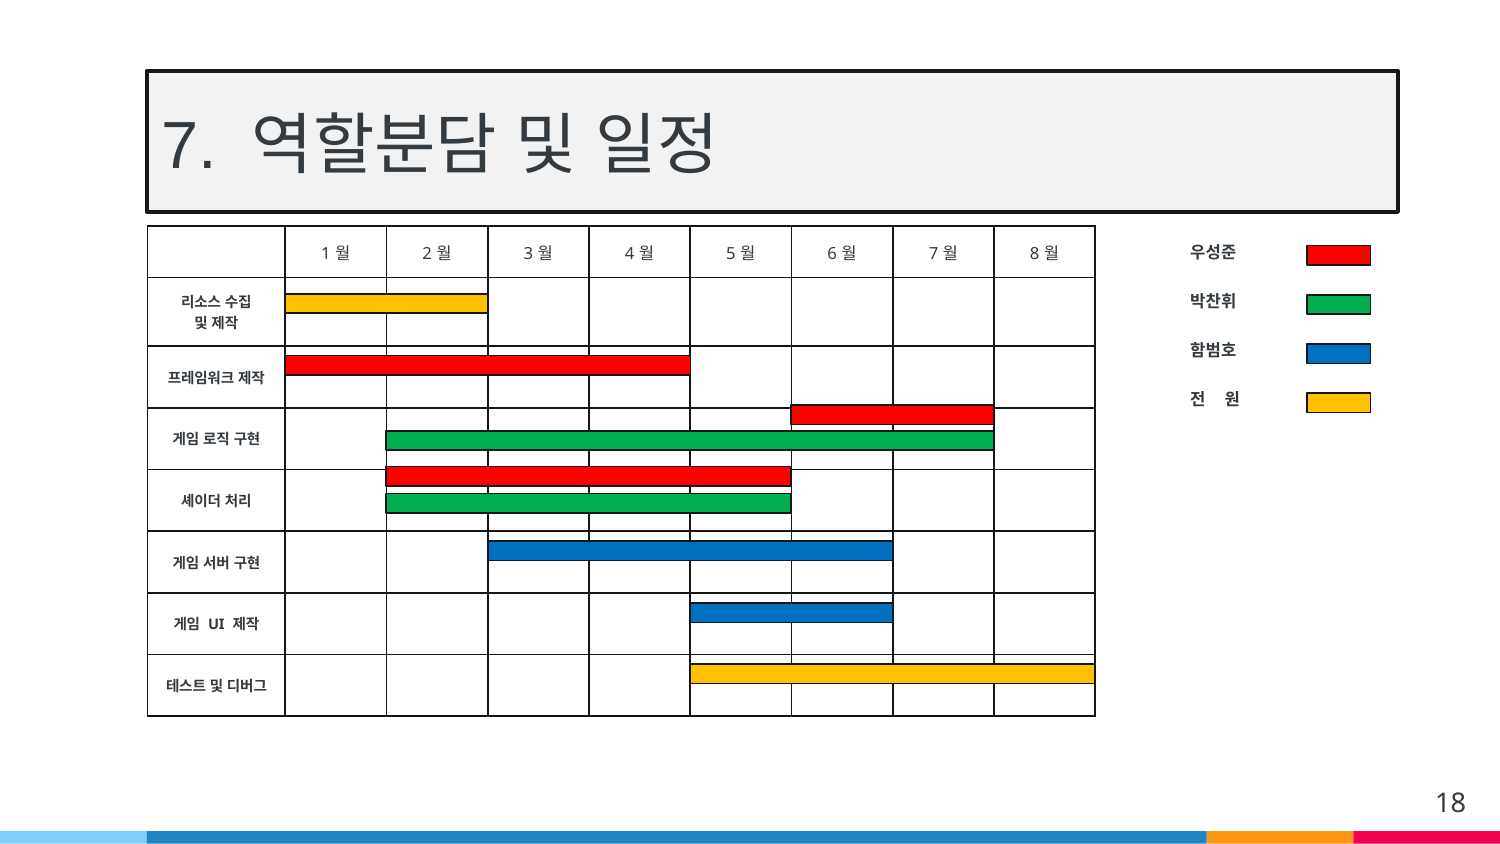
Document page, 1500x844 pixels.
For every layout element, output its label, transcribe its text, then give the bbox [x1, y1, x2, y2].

table_cell [995, 532, 1094, 592]
table_header 1월 [286, 227, 386, 277]
text_box [1307, 393, 1371, 413]
table_cell [792, 684, 892, 715]
table_cell [489, 655, 588, 715]
table_cell [387, 314, 487, 345]
table_cell [489, 532, 588, 541]
table_cell [286, 655, 386, 715]
table_cell [995, 655, 1094, 664]
table_cell [995, 347, 1094, 407]
table_cell [894, 451, 993, 469]
table_cell [792, 470, 892, 530]
table_cell [286, 594, 386, 654]
table_cell [387, 655, 487, 715]
table_cell [286, 347, 386, 355]
text_box [689, 664, 1096, 684]
text_box [1307, 294, 1371, 315]
table_cell [691, 623, 791, 654]
table_cell 프레임워크 제작 [148, 347, 284, 407]
table_cell [792, 451, 892, 469]
table_cell [792, 425, 892, 430]
table_cell 게임 로직 구현 [148, 409, 284, 469]
table_cell [590, 561, 689, 592]
table_cell [691, 409, 791, 430]
table_cell [590, 486, 689, 493]
table_cell [489, 409, 588, 430]
table_cell [894, 594, 993, 654]
table_cell [387, 278, 487, 293]
text_box [285, 355, 691, 376]
table_cell [995, 278, 1094, 345]
table_cell [691, 451, 791, 466]
table_cell [286, 376, 386, 407]
table_cell [489, 486, 588, 493]
table_cell [995, 409, 1094, 469]
table_cell 게임 서버 구현 [148, 532, 284, 592]
table_cell [995, 684, 1094, 715]
text_box [285, 293, 488, 314]
table_cell [387, 409, 487, 430]
table_cell [590, 513, 689, 530]
text_box [385, 430, 994, 451]
table_cell [691, 561, 791, 592]
table_cell [590, 655, 689, 715]
table_cell [489, 376, 588, 407]
table_cell [691, 684, 791, 715]
table_cell [590, 409, 689, 430]
table_header 우성준 [1175, 229, 1286, 277]
table_cell [995, 594, 1094, 654]
table_cell 테스트 및 디버그 [148, 655, 284, 715]
text_box [1307, 344, 1371, 364]
table_cell [691, 513, 791, 530]
table_cell [489, 278, 588, 345]
table_cell [590, 532, 689, 541]
table_cell [792, 594, 892, 603]
table_cell 전 원 [1175, 375, 1286, 423]
table_cell [387, 451, 487, 466]
table_cell 셰이더 처리 [148, 470, 284, 530]
table_cell [387, 532, 487, 592]
table_cell [894, 425, 993, 430]
table_cell [387, 486, 487, 493]
table_cell [489, 561, 588, 592]
table_cell [691, 594, 791, 603]
table_cell [489, 347, 588, 355]
table_cell [590, 376, 689, 407]
table_cell [792, 278, 892, 345]
table_cell [1286, 277, 1397, 326]
table_cell [995, 470, 1094, 530]
table_cell [792, 347, 892, 404]
title 7. 역할분담 및 일정 [145, 69, 1400, 214]
table_cell [590, 594, 689, 654]
text_box [1307, 245, 1371, 265]
table_cell [1286, 375, 1397, 423]
table_cell [489, 451, 588, 466]
table_cell [792, 532, 892, 541]
table_cell [387, 376, 487, 407]
table_cell [894, 684, 993, 715]
table_cell 리소스 수집 및 제작 [148, 278, 284, 345]
table_cell [286, 532, 386, 592]
table_cell [691, 278, 791, 345]
table_header 5월 [691, 227, 791, 277]
table_cell [387, 513, 487, 530]
table_cell 게임 UI 제작 [148, 594, 284, 654]
table_cell [387, 594, 487, 654]
text_box [488, 541, 893, 561]
table_cell [489, 513, 588, 530]
table_cell [691, 347, 791, 407]
table_header 6월 [792, 227, 892, 277]
table_cell [1286, 326, 1397, 375]
table_cell [489, 594, 588, 654]
slide_number 18 [1391, 770, 1482, 822]
table_cell [691, 486, 791, 493]
table_cell 박찬휘 [1175, 277, 1286, 326]
table_header 3월 [489, 227, 588, 277]
table_cell [286, 470, 386, 530]
text_box [385, 466, 791, 486]
table_cell [590, 347, 689, 355]
table_header 8월 [995, 227, 1094, 277]
table_cell [691, 532, 791, 541]
table_header 7월 [894, 227, 993, 277]
table_header 2월 [387, 227, 487, 277]
table_cell [792, 623, 892, 654]
text_box [385, 493, 791, 513]
table_cell [286, 278, 386, 293]
table_cell [894, 347, 993, 404]
table_cell [590, 451, 689, 466]
table_cell [894, 278, 993, 345]
table_header [148, 227, 284, 277]
table_cell [894, 470, 993, 530]
text_box [689, 603, 893, 623]
table_cell [894, 655, 993, 664]
table_header 4월 [590, 227, 689, 277]
table_header [1286, 229, 1397, 277]
text_box [791, 404, 995, 425]
table_cell [792, 655, 892, 664]
table_cell [691, 655, 791, 664]
table_cell [286, 409, 386, 469]
table_cell [286, 314, 386, 345]
table_cell [387, 347, 487, 355]
table_cell [894, 532, 993, 592]
table_cell [792, 561, 892, 592]
table_cell 함범호 [1175, 326, 1286, 375]
table_cell [590, 278, 689, 345]
